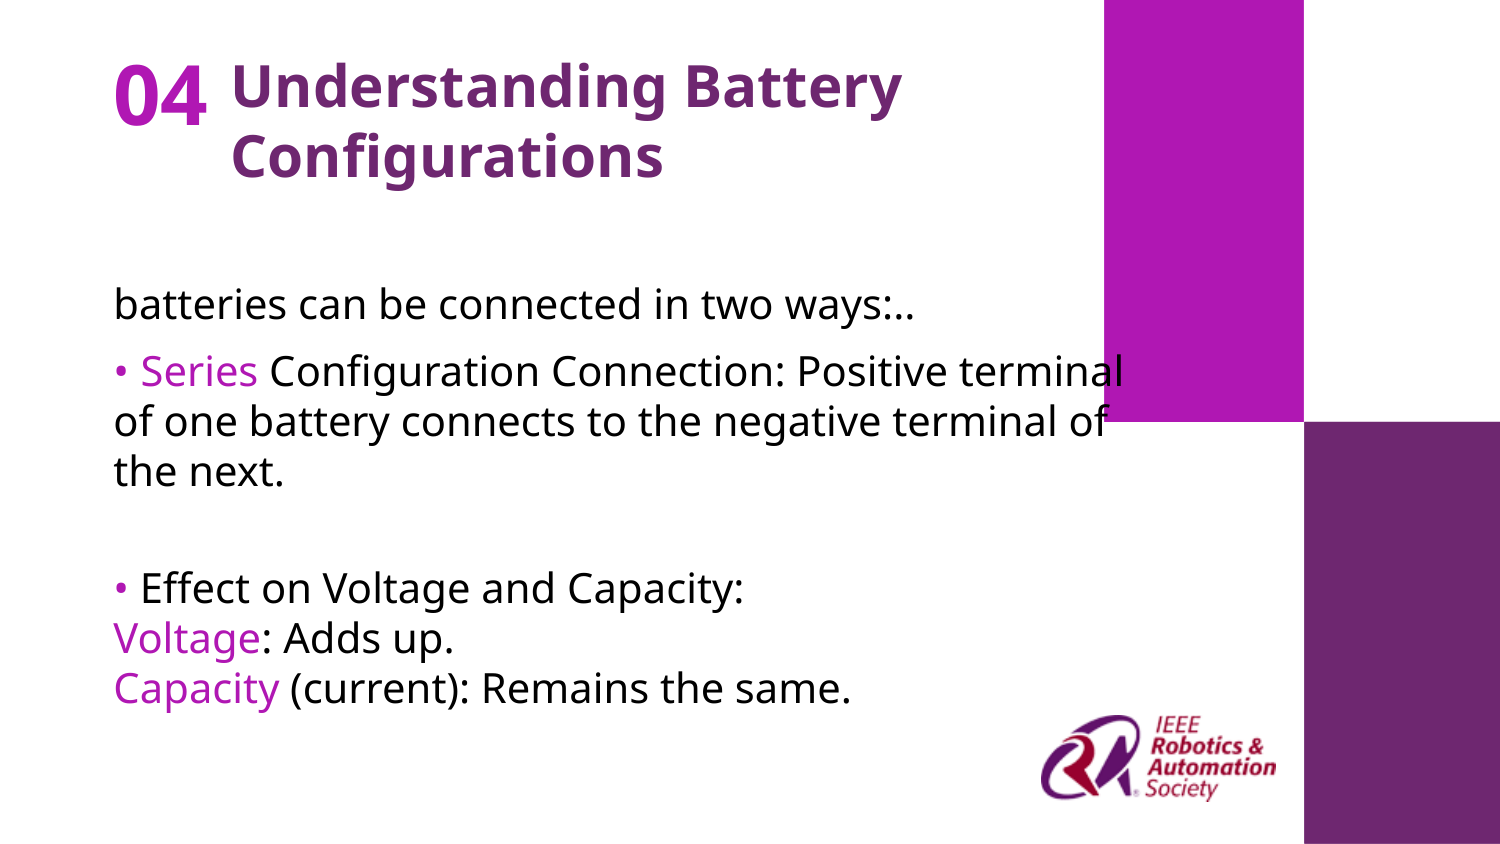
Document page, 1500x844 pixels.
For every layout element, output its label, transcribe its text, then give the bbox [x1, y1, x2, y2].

text_box [1304, 421, 1500, 844]
text_box [1104, 0, 1304, 422]
text_box 04 [98, 34, 294, 149]
picture [1041, 715, 1277, 802]
text_box Understanding Battery Configurations [216, 41, 960, 197]
text_box batteries can be connected in two ways:.. • Series Configuration Connection: Positive terminal of one battery connects to the negative terminal of the next. • Effect on Voltage and Capacity: Voltage: Adds up. Capacity (current): Remains the same.​ [98, 270, 1180, 719]
